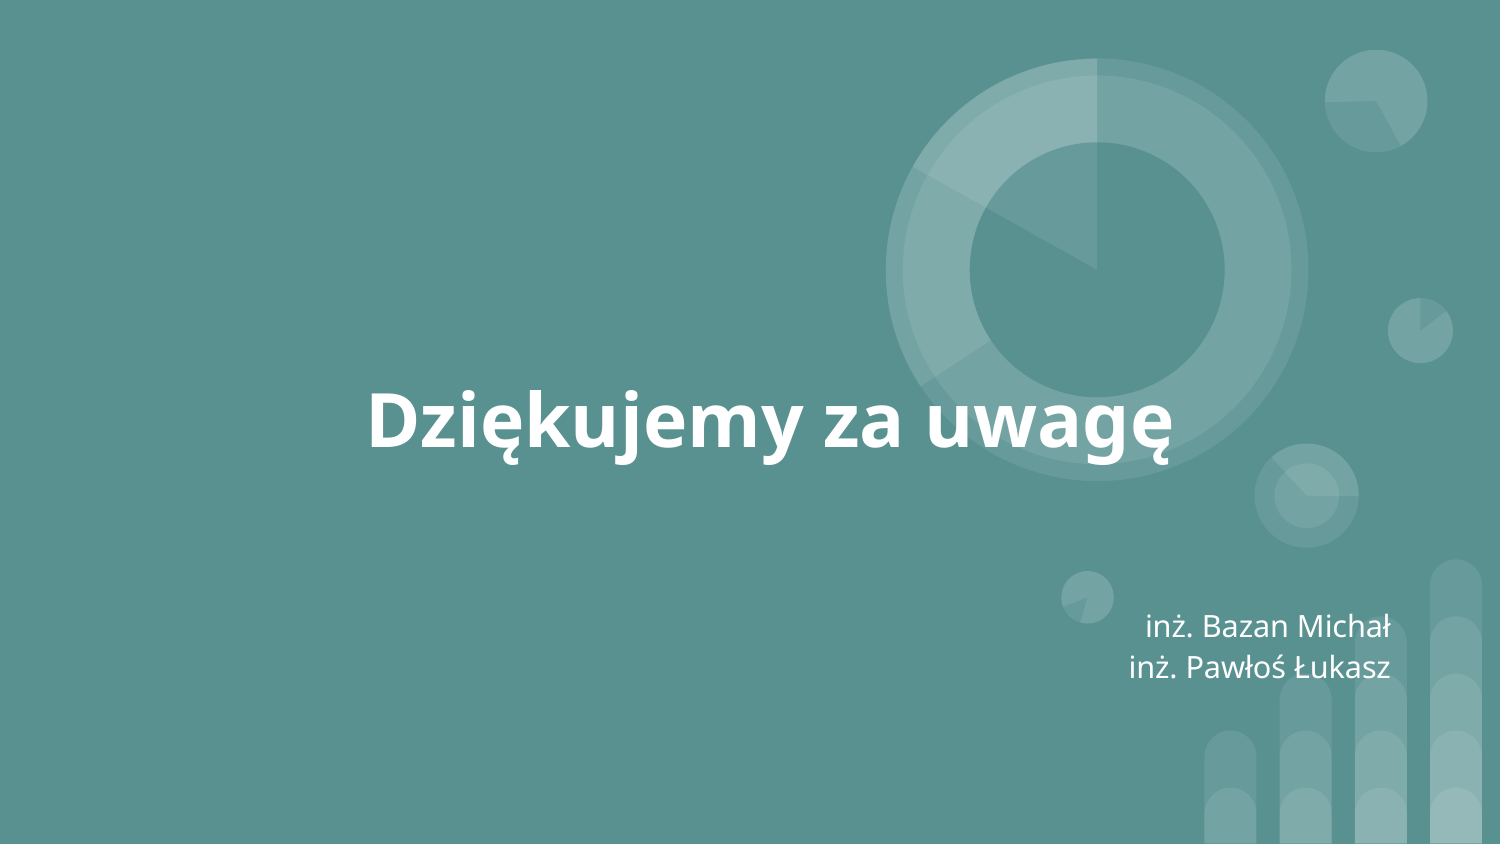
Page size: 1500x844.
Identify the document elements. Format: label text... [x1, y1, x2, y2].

title Dziękujemy za uwagę [135, 264, 1406, 572]
subtitle inż. Bazan Michał inż. Pawłoś Łukasz [135, 589, 1406, 704]
